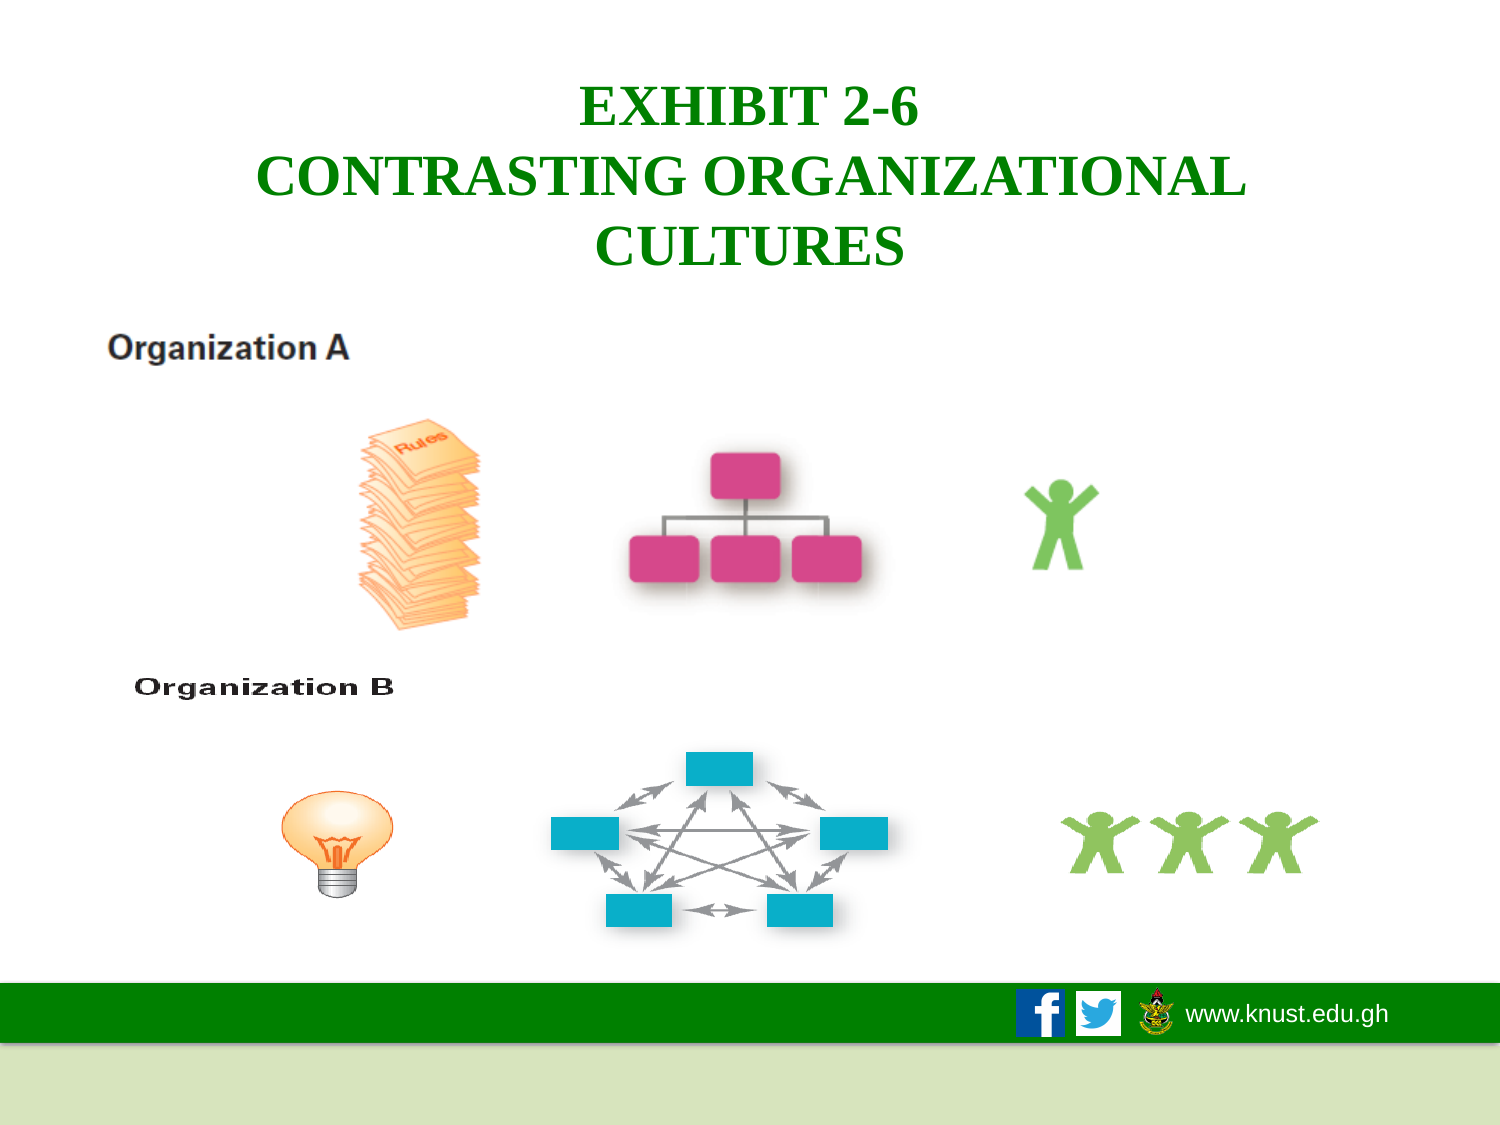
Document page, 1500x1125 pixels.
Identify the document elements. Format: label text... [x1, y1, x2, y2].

picture [1016, 989, 1065, 1037]
picture [1139, 987, 1174, 1035]
picture [84, 319, 1352, 956]
picture [1076, 991, 1121, 1036]
title EXHIBIT 2-6 CONTRASTING ORGANIZATIONAL CULTURES [103, 59, 1397, 278]
